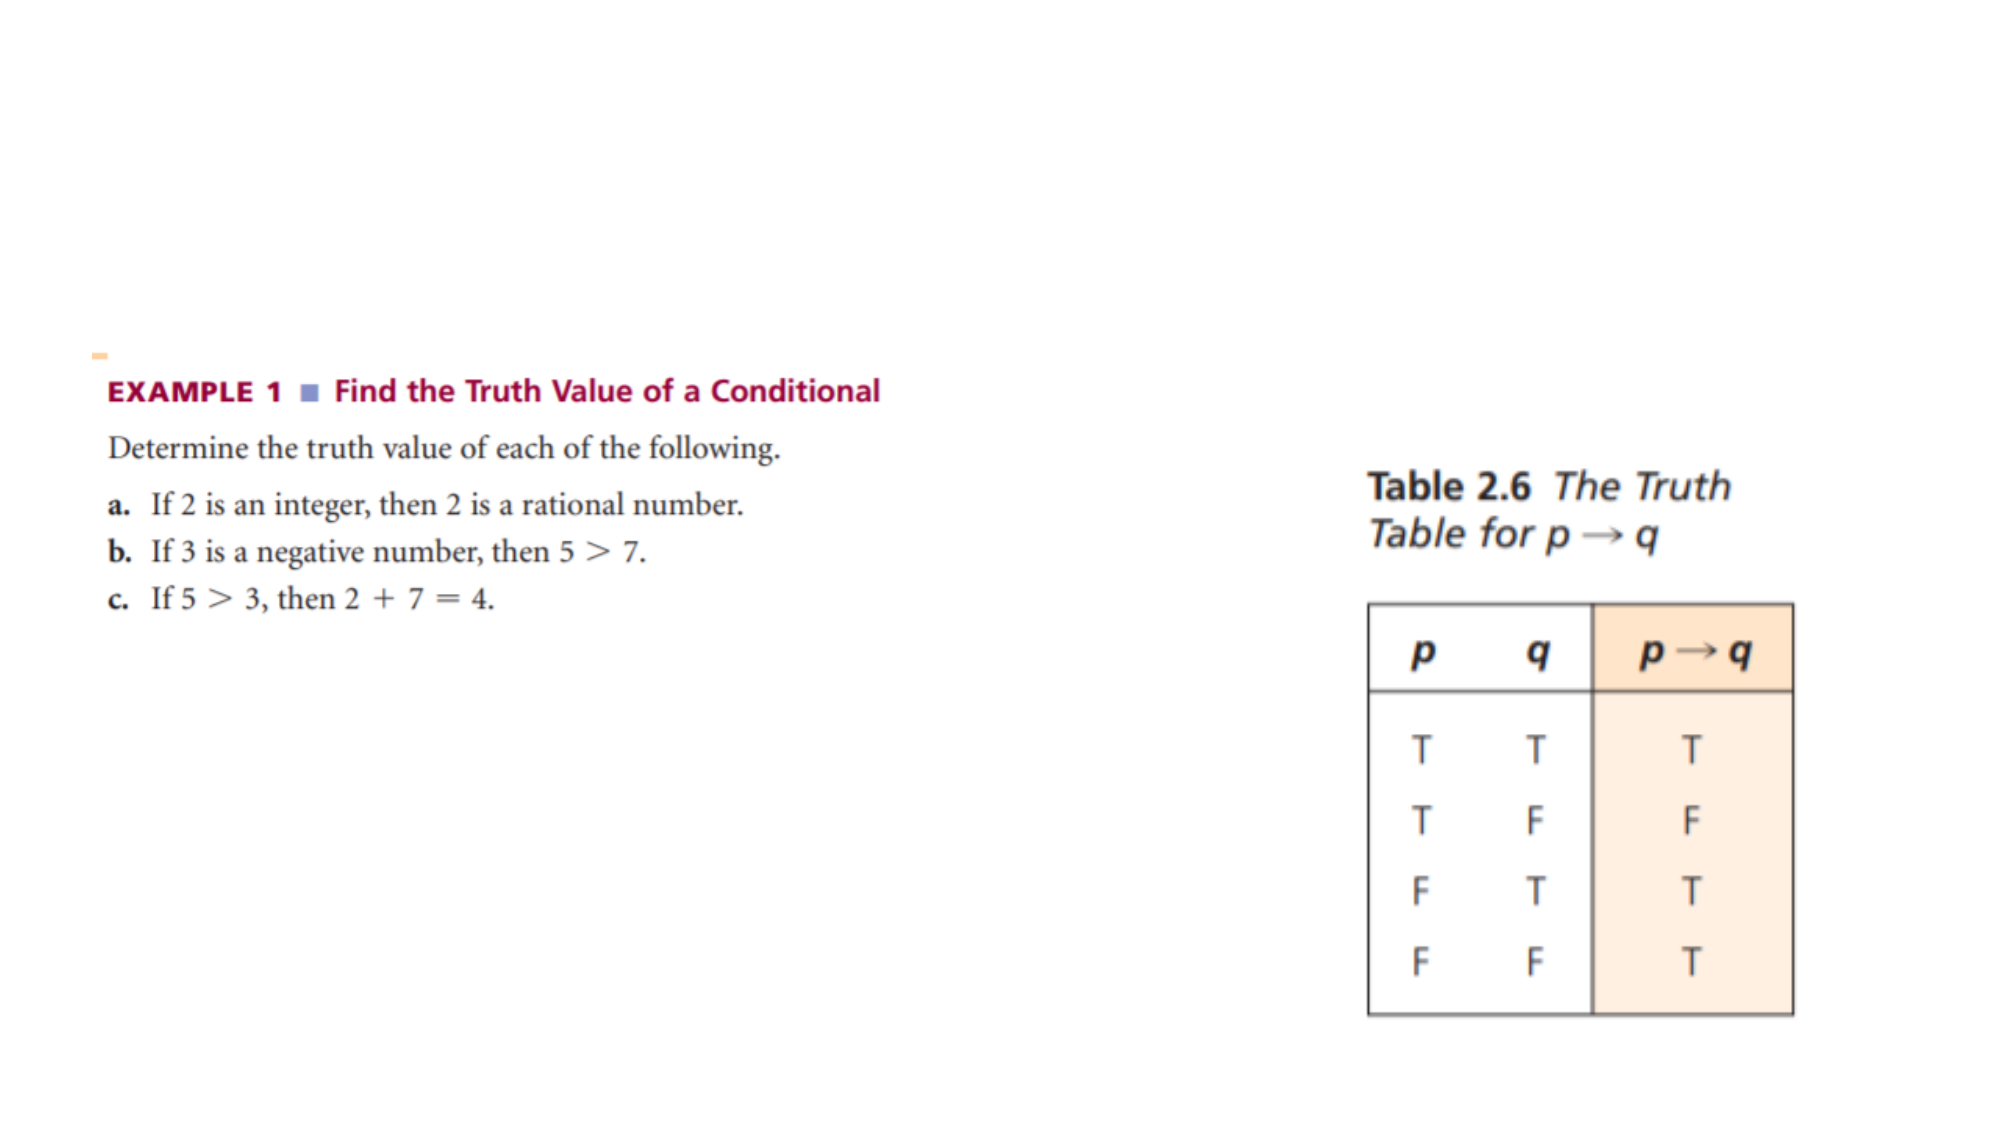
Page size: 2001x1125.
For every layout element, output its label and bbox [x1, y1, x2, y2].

list [92, 350, 1158, 626]
picture [1273, 413, 1863, 1125]
